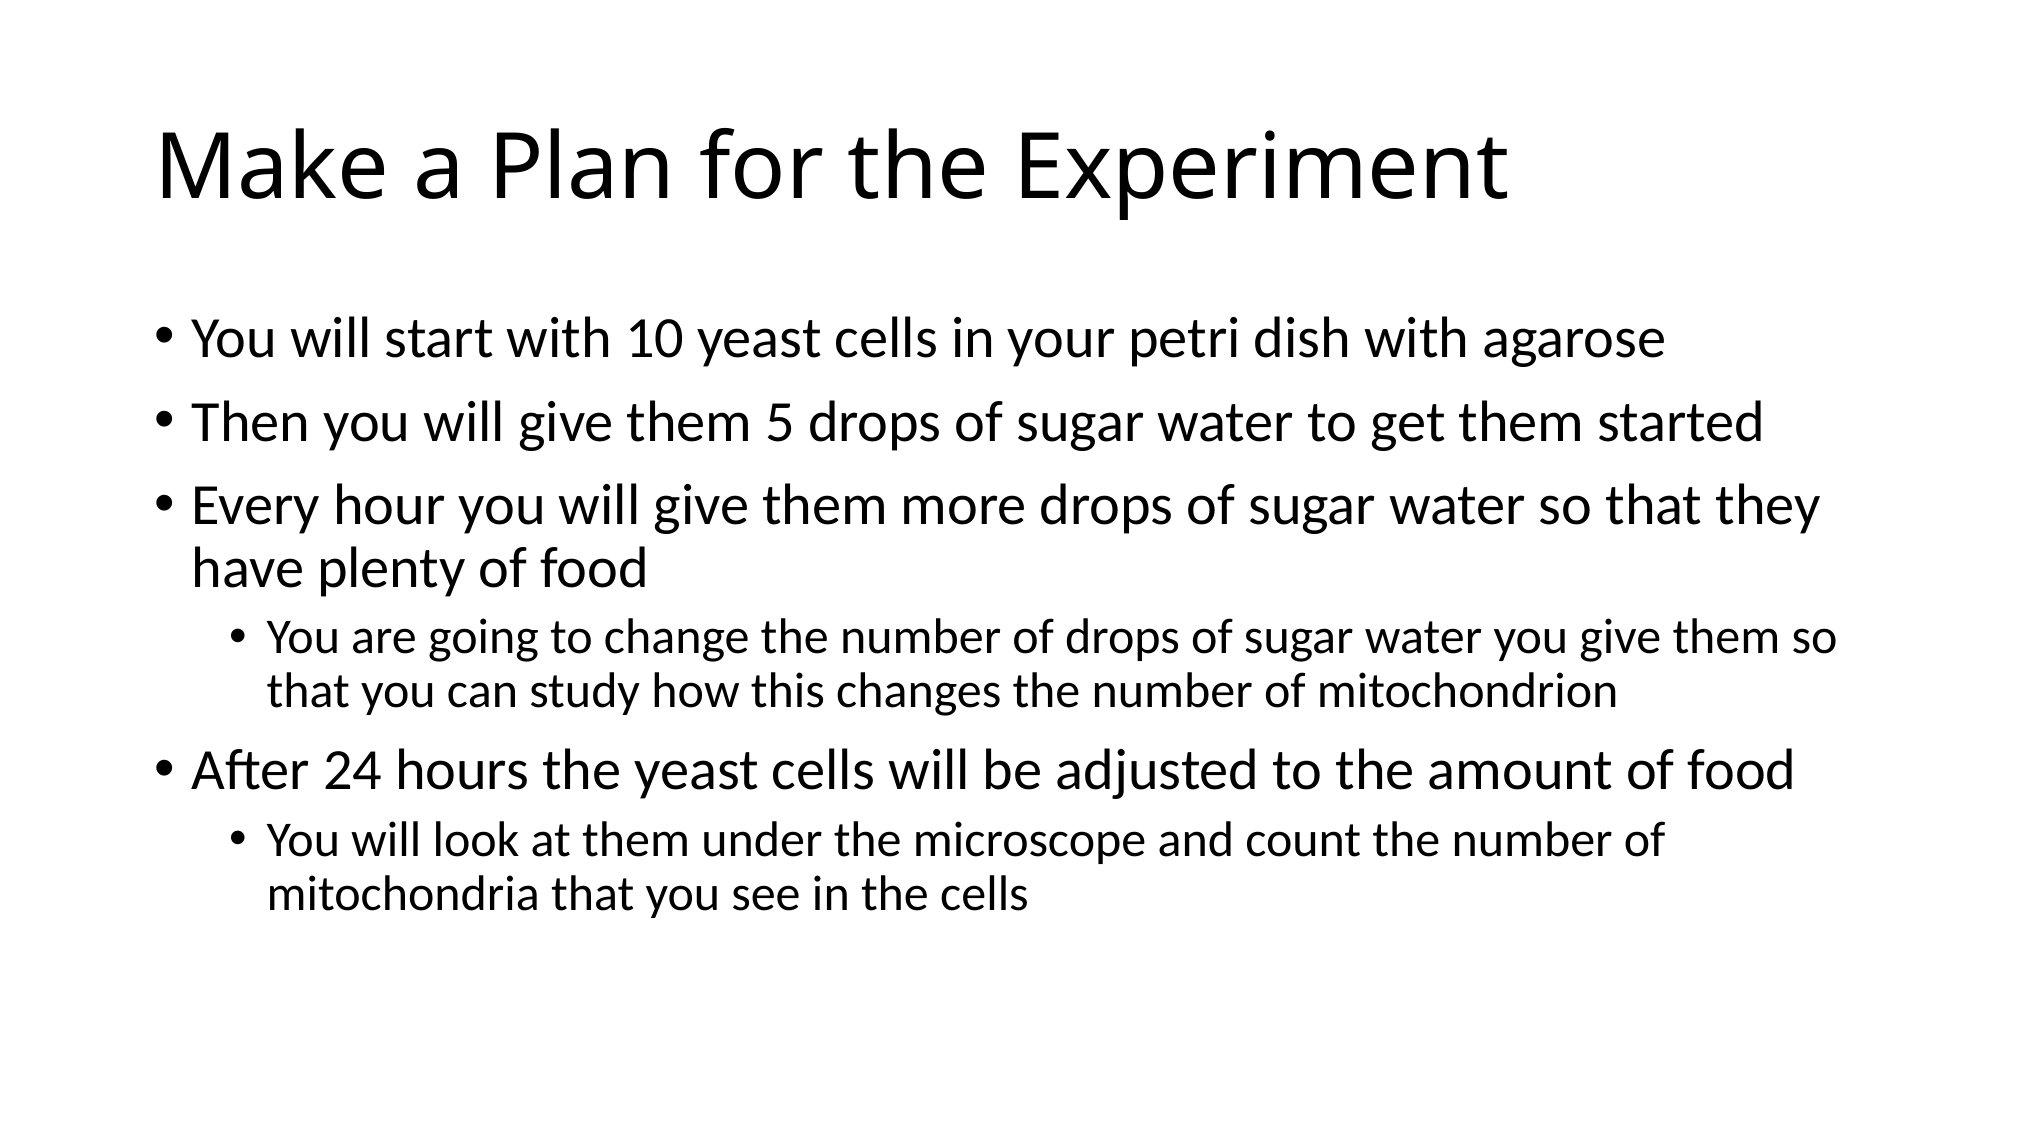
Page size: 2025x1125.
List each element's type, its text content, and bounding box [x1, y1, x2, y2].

title Make a Plan for the Experiment [139, 59, 1886, 278]
list You will start with 10 yeast cells in your petri dish with agarose Then you will give them 5 drops of sugar water to get them started Every hour you will give them more drops of sugar water so that they have plenty of food You are going to change the number of drops of sugar water you give them so that you can study how this changes the number of mitochondrion After 24 hours the yeast cells will be adjusted to the amount of food You will look at them under the microscope and count the number of mitochondria that you see in the cells [139, 299, 1886, 1014]
